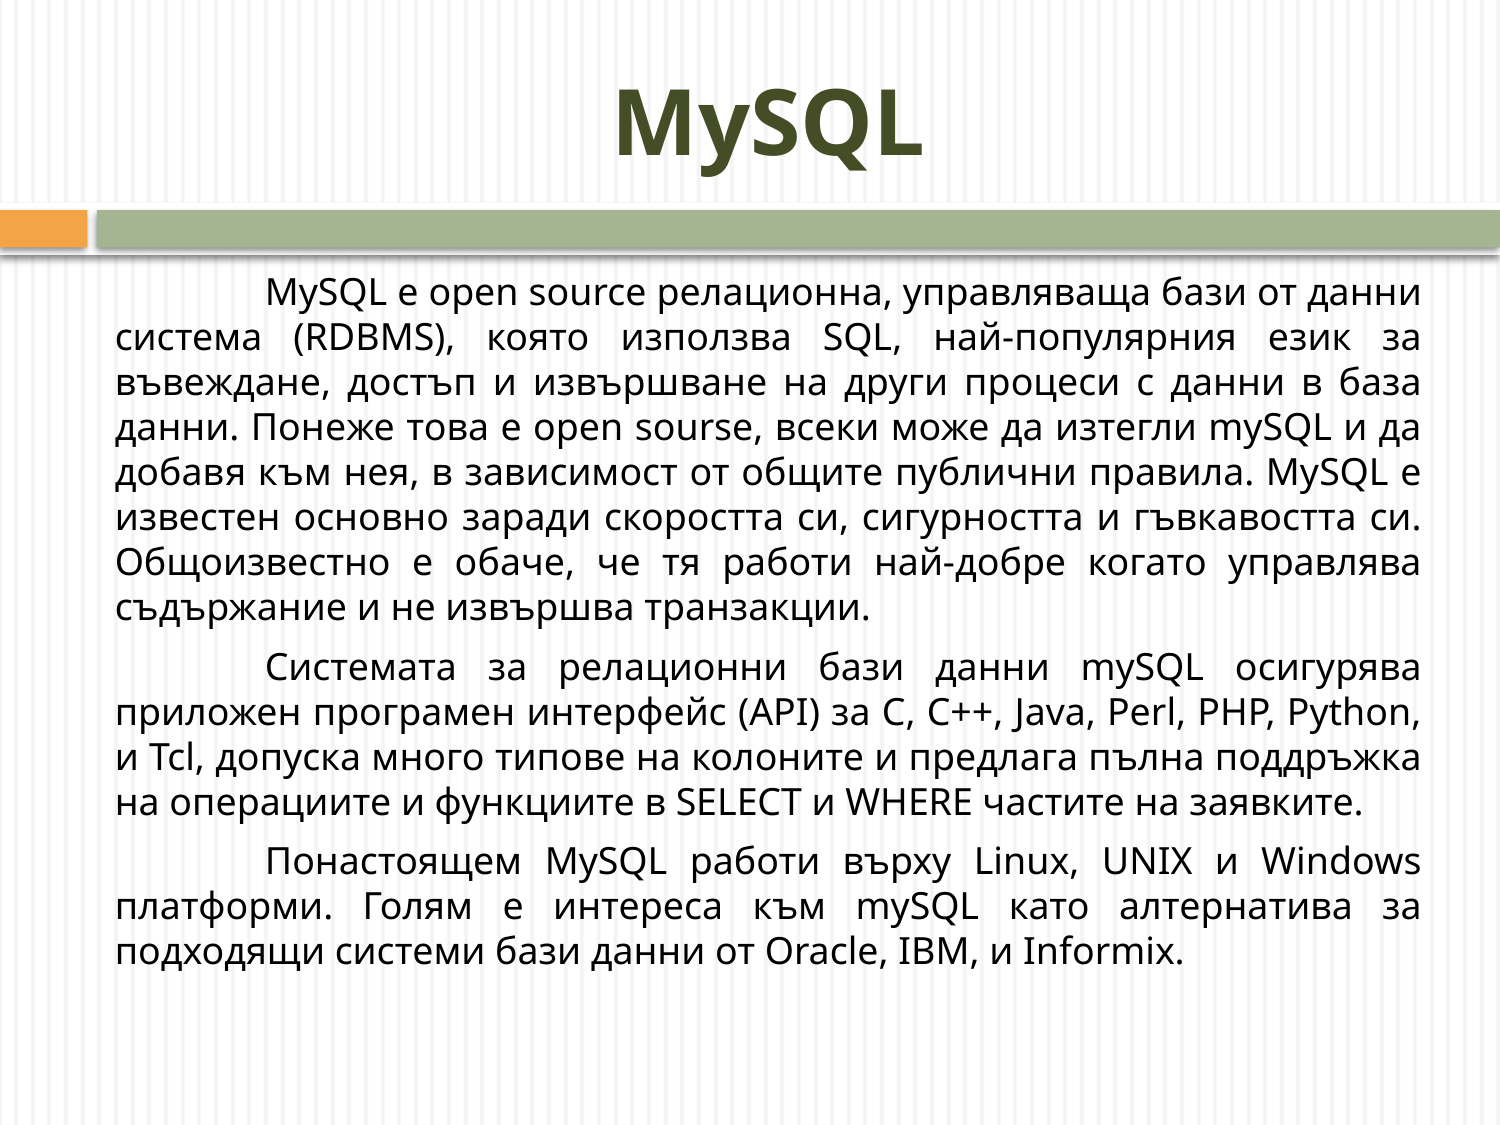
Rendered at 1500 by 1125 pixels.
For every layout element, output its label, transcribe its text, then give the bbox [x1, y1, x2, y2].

title MySQL [99, 37, 1438, 200]
list MySQL е open source релационна, управляваща бази от данни система (RDBMS), която използва SQL, най-популярния език за въвеждане, достъп и извършване на други процеси с данни в база данни. Понеже това е оpen soursе, всеки може да изтегли mySQL и да добавя към нея, в зависимост от общите публични правила. MySQL е известен основно заради скоростта си, сигурността и гъвкавостта си. Общоизвестно е обаче, че тя работи най-добре когато управлява съдържание и не извършва транзакции. Системата за релационни бази данни mySQL осигурява приложен програмен интерфейс (API) за C, C++, Java, Perl, PHP, Python, и Tcl, допуска много типове на колоните и предлага пълна поддръжка на операциите и функциите в SELECT и WHERE частите на заявките. Понастоящем MySQL работи върху Linux, UNIX и Windows платформи. Голям е интереса към mySQL като алтернатива за подходящи системи бази данни от Oracle, IBM, и Informix. [99, 260, 1438, 1011]
